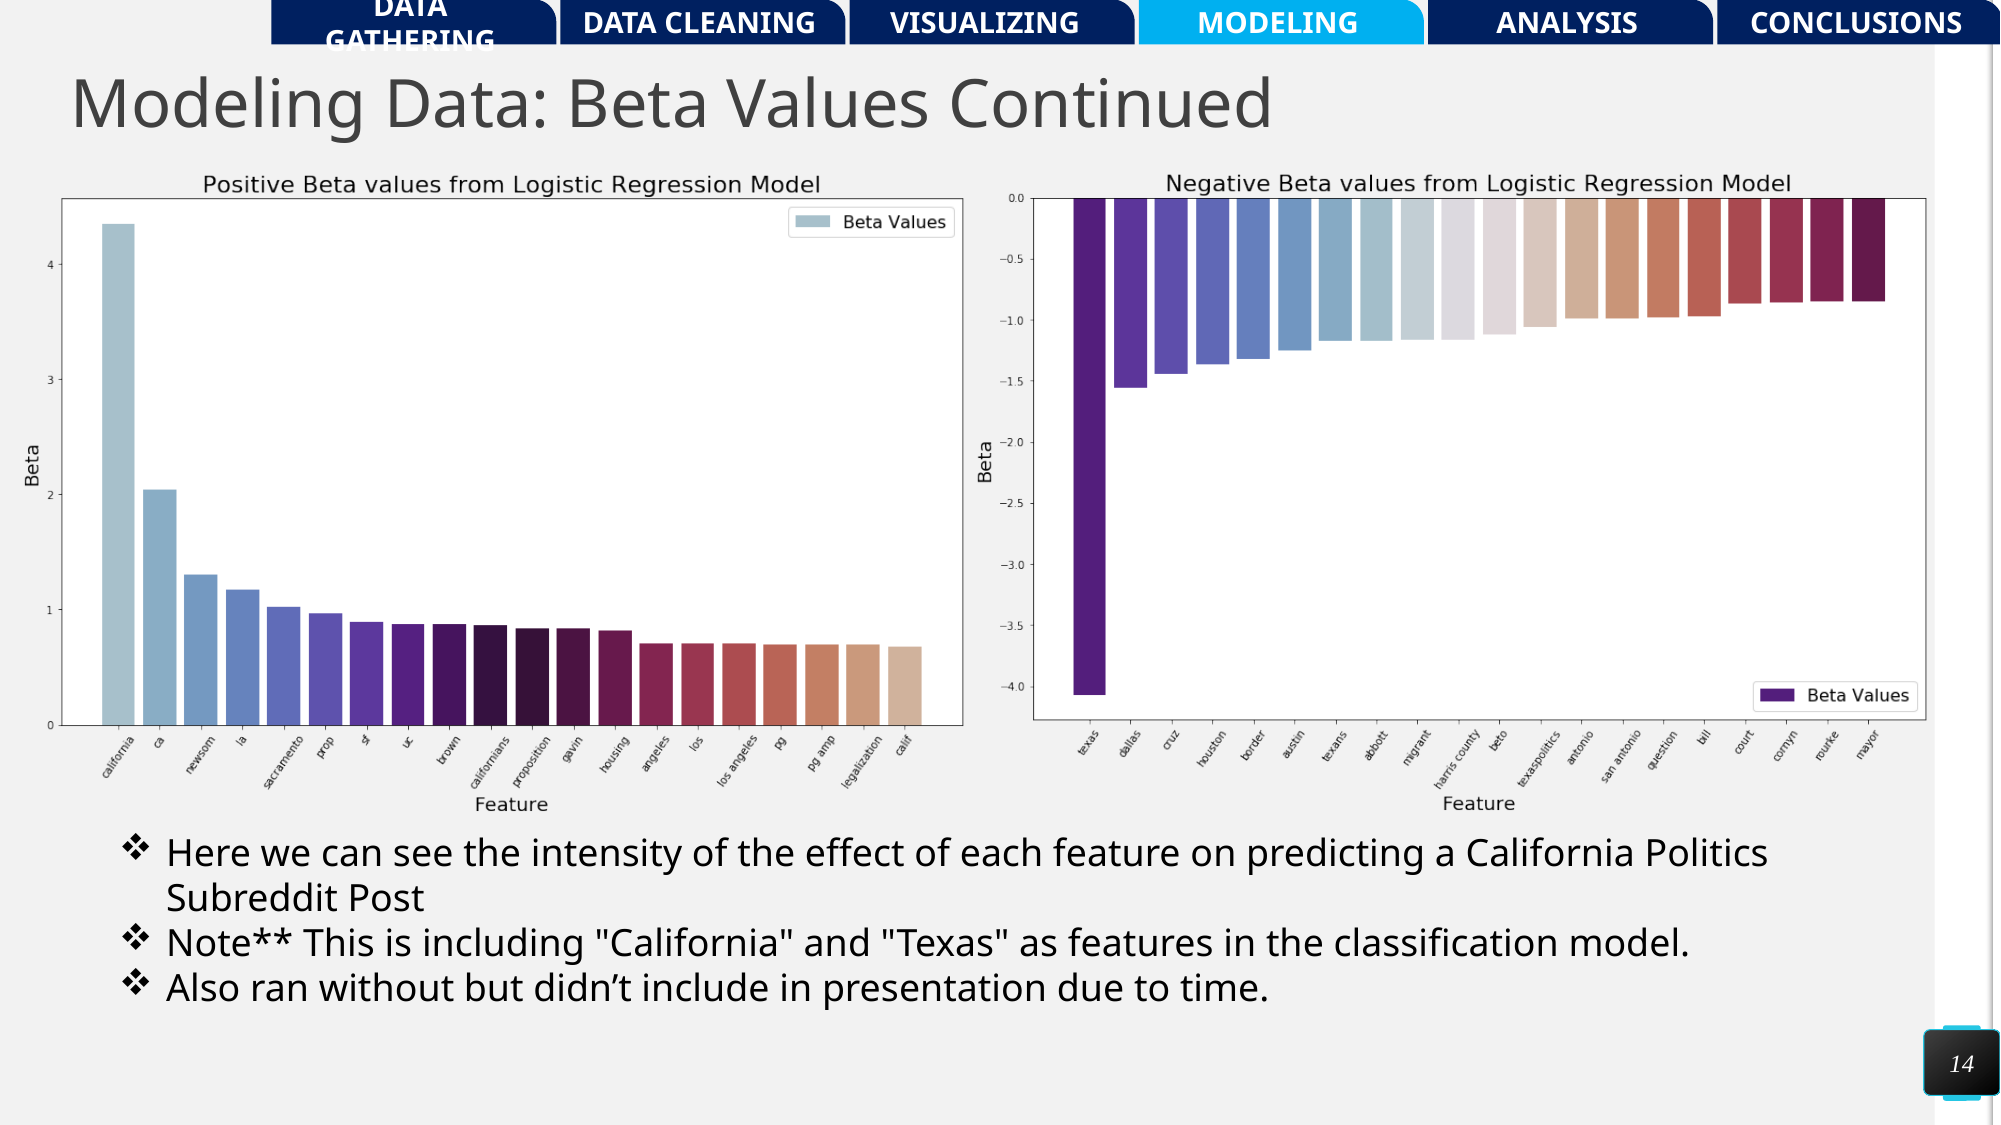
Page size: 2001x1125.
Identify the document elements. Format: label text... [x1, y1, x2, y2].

text_box Here we can see the intensity of the effect of each feature on predicting a California Politics Subreddit Post Note** This is including "California" and "Texas" as features in the classification model. Also ran without but didn’t include in presentation due to time. [104, 822, 1839, 1017]
text_box DATA CLEANING [559, 0, 847, 46]
text_box CONCLUSIONS [1716, 0, 2000, 46]
text_box DATA GATHERING [270, 0, 558, 46]
text_box VISUALIZING [848, 0, 1136, 46]
picture [15, 167, 1932, 822]
text_box MODELING [1137, 0, 1425, 46]
title Modeling Data: Beta Values Continued [70, 70, 1932, 142]
slide_number 14 [1923, 1029, 2000, 1096]
text_box ANALYSIS [1427, 0, 1715, 46]
